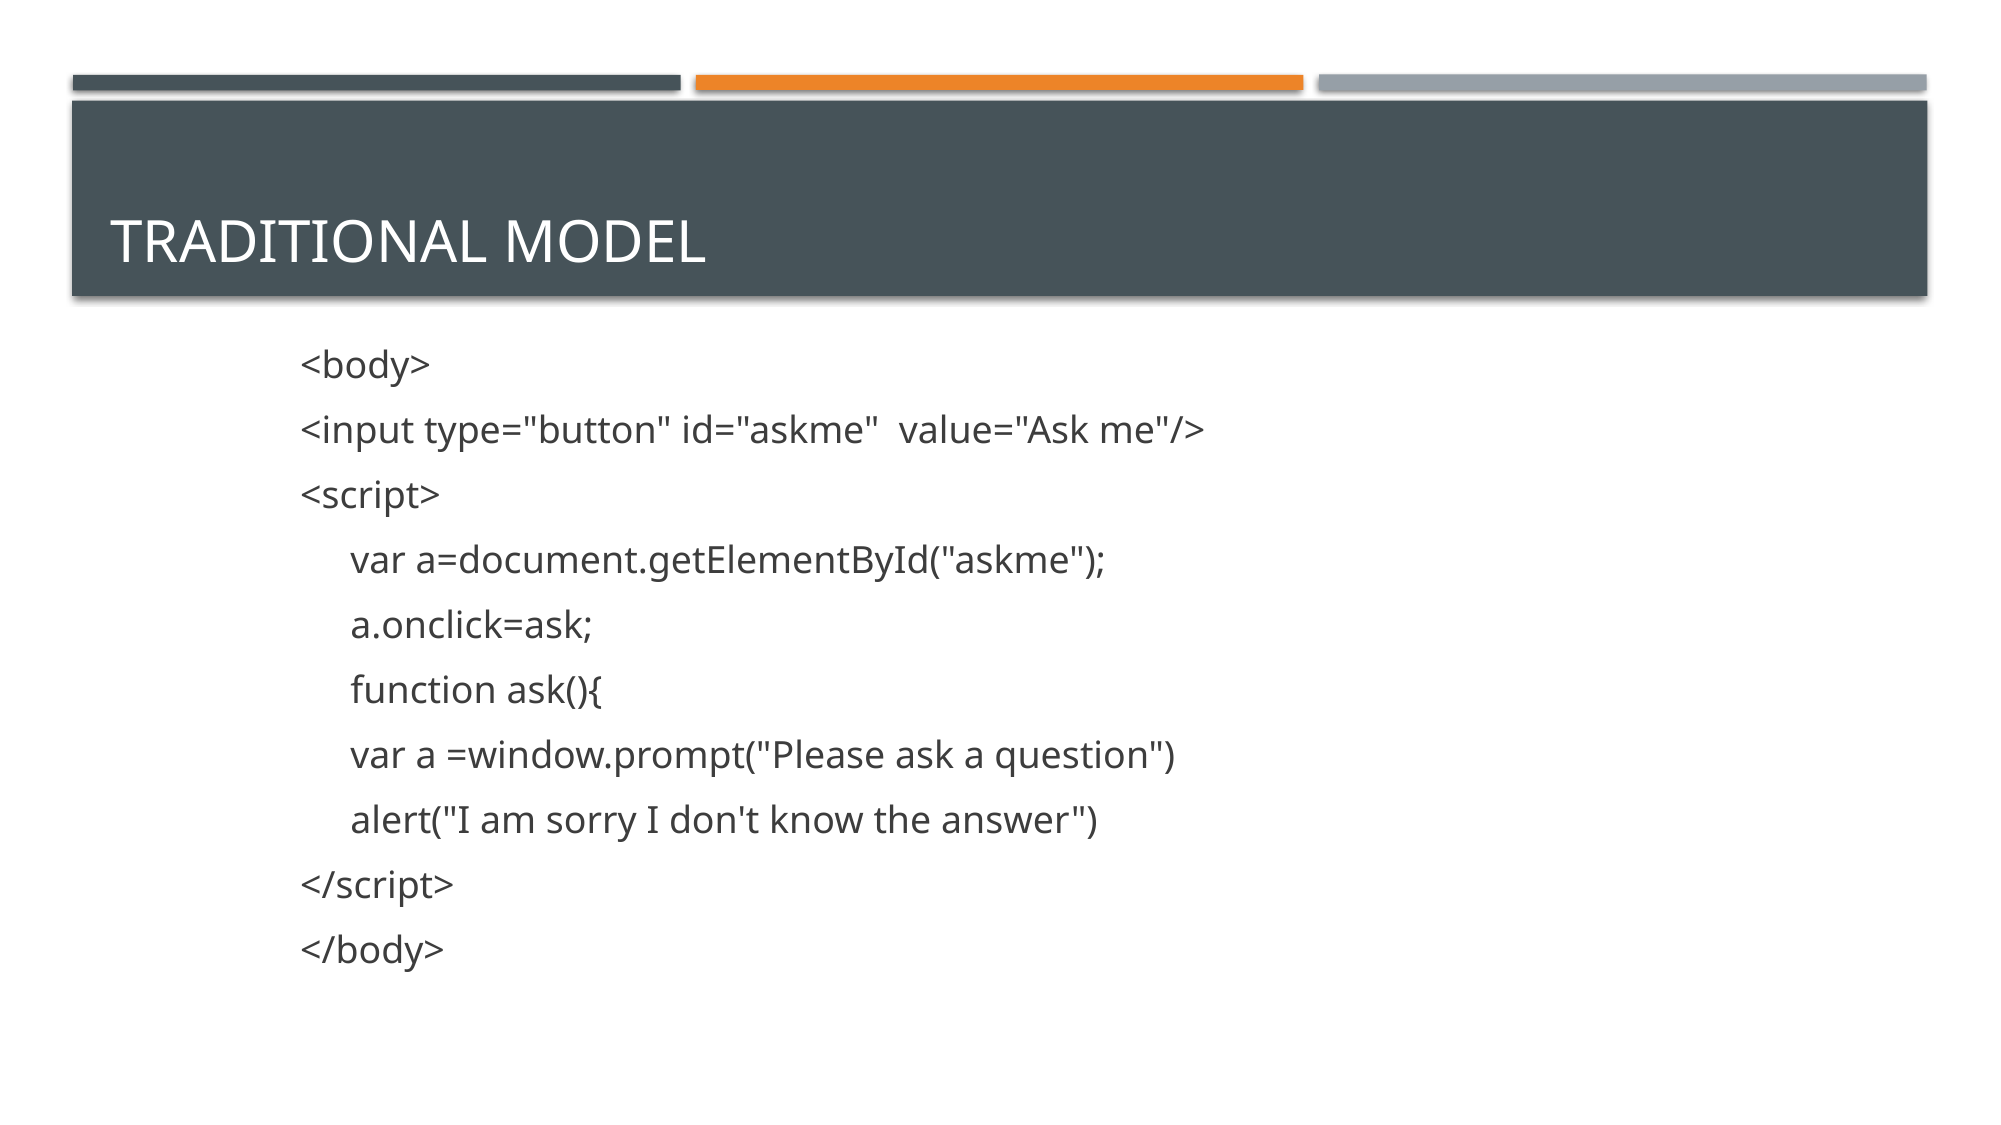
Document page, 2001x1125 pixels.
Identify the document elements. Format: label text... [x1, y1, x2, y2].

title Traditional Model [95, 115, 1905, 282]
list <body> <input type="button" id="askme" value="Ask me"/> <script> var a=document.getElementById("askme"); a.onclick=ask; function ask(){ var a =window.prompt("Please ask a question") alert("I am sorry I don't know the answer") </script> </body> [285, 187, 1750, 1125]
